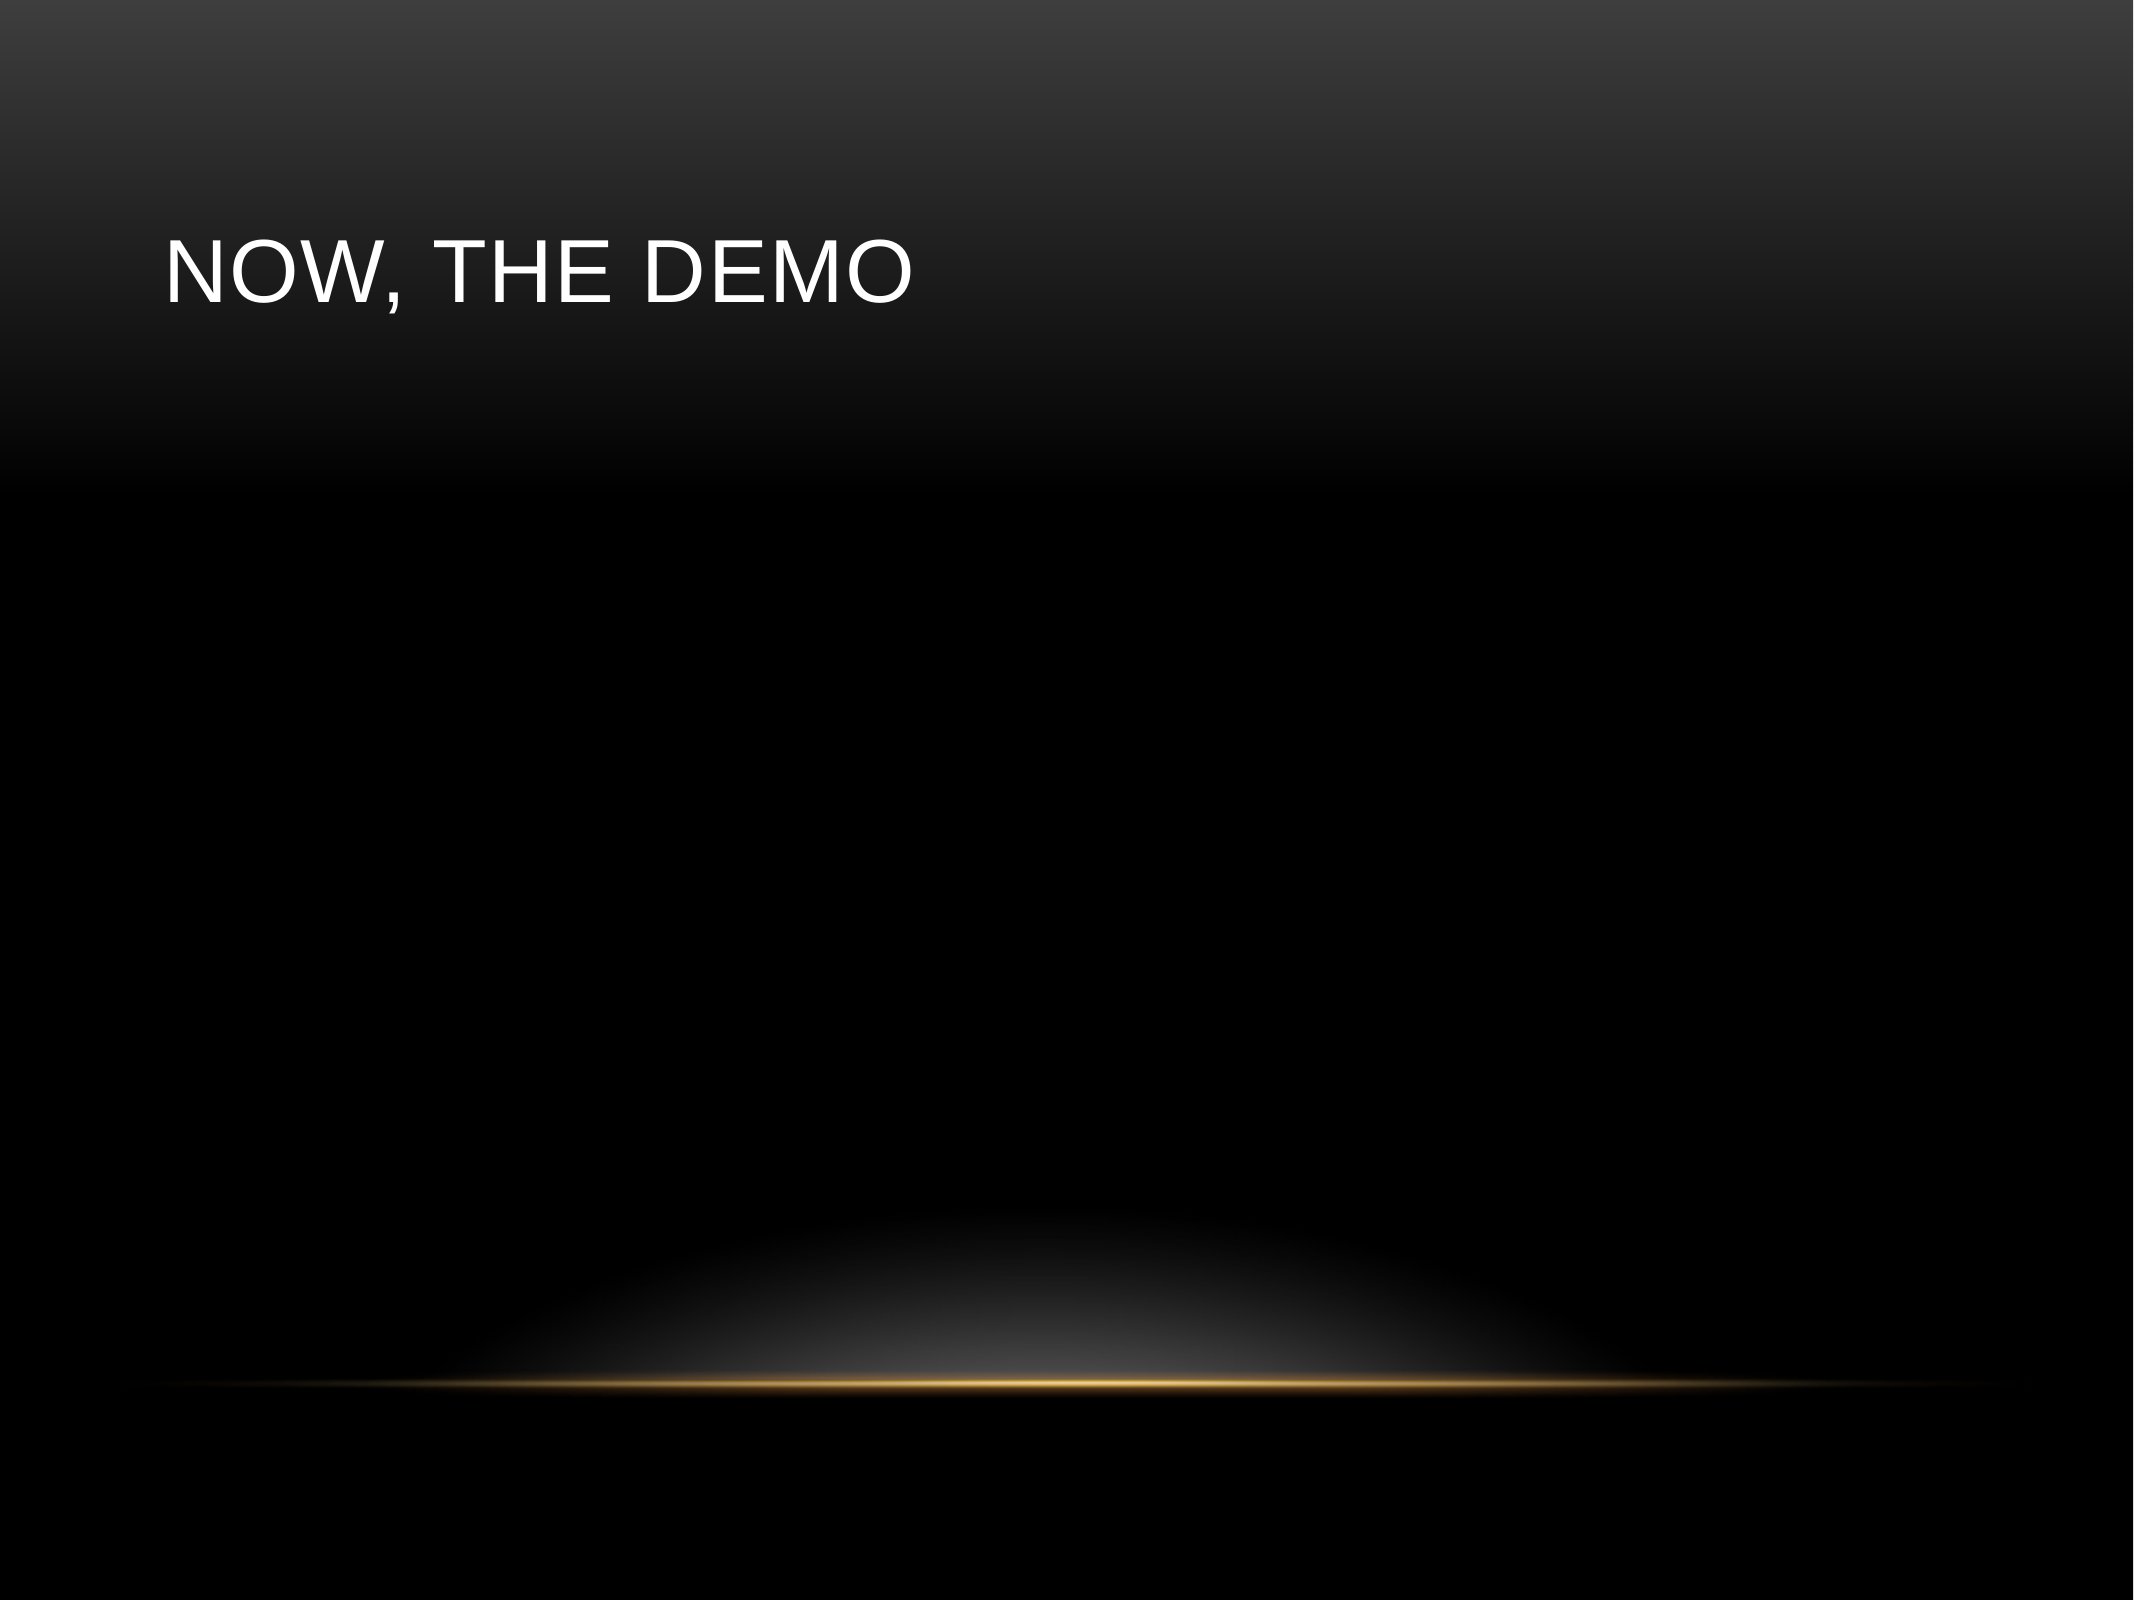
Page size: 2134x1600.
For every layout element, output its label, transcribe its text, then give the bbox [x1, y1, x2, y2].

title Now, the Demo [142, 64, 1992, 331]
picture [0, 0, 2134, 1600]
